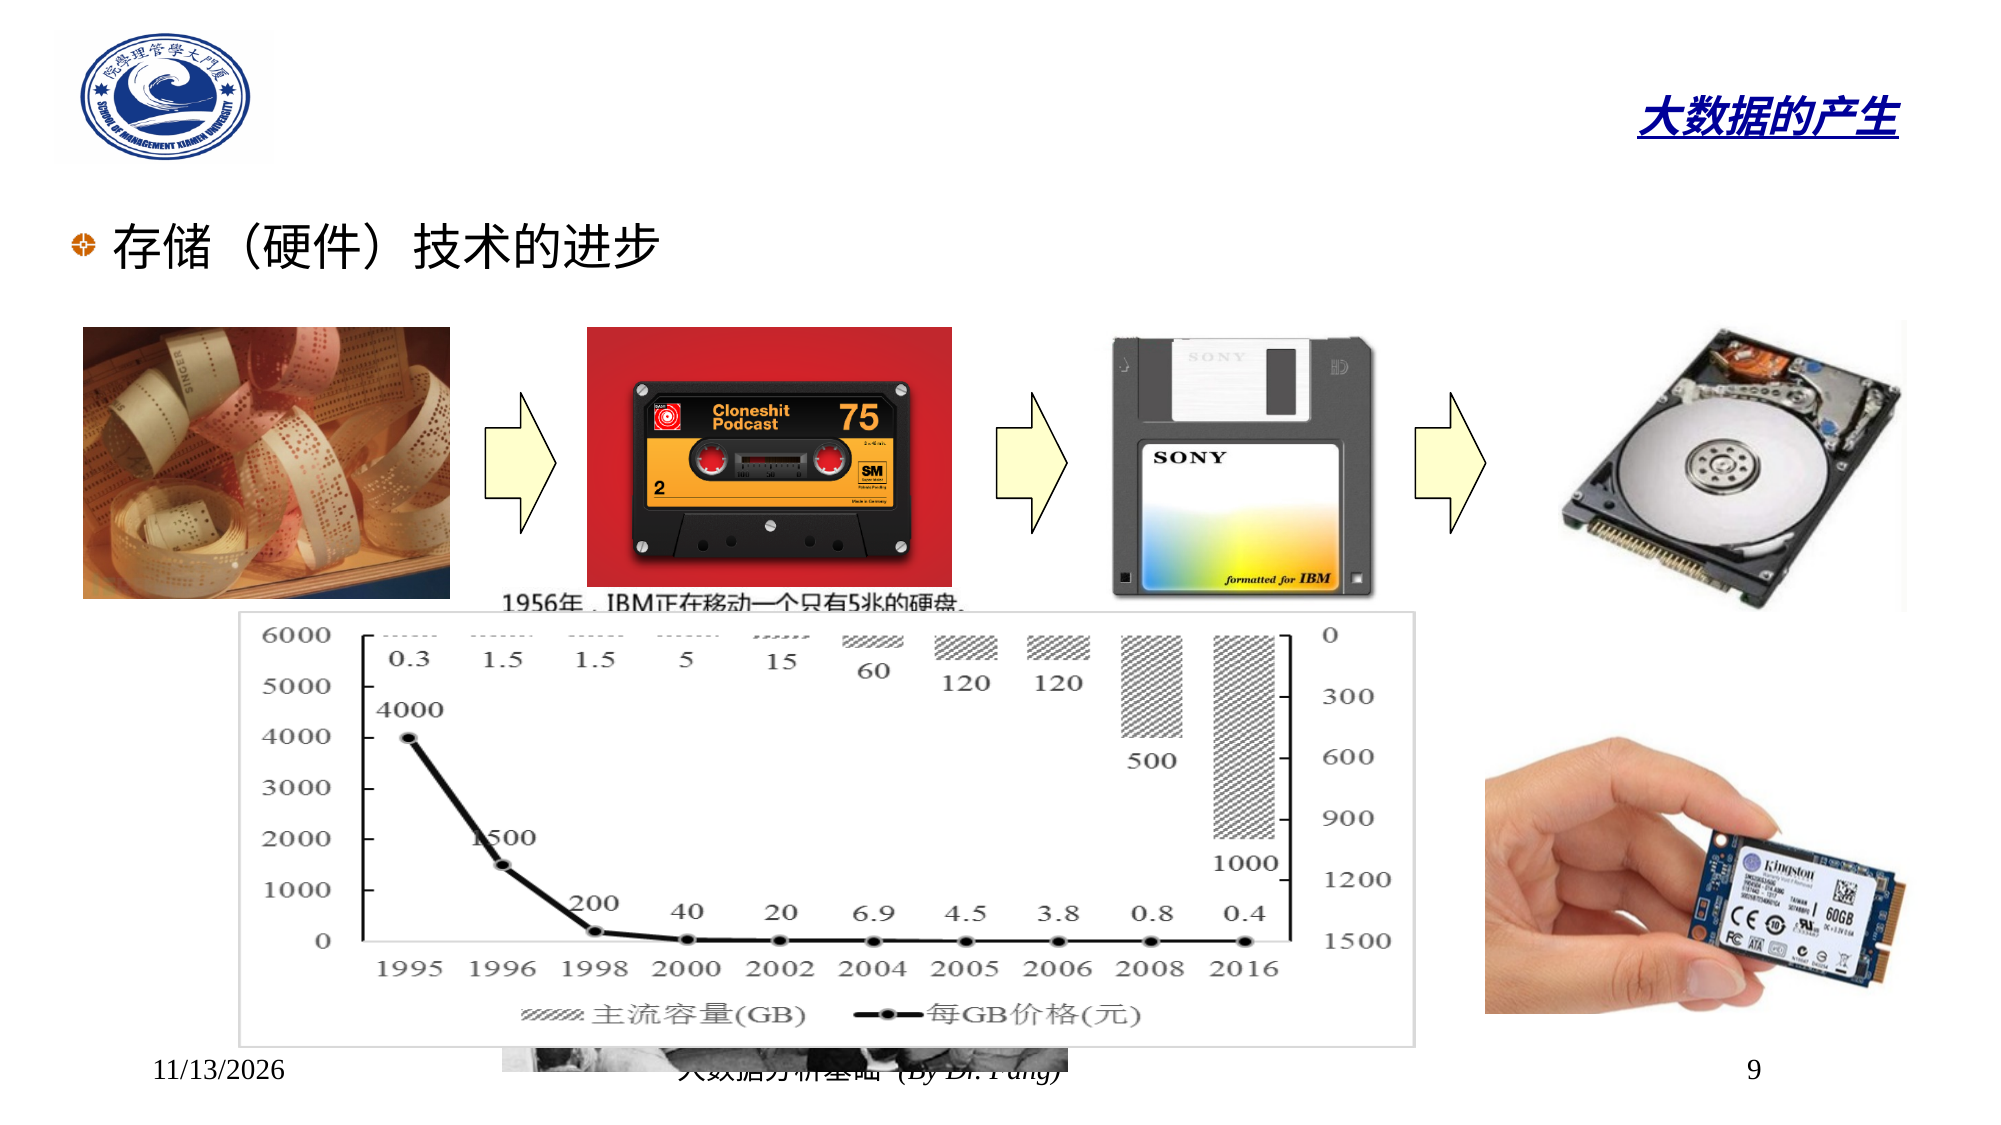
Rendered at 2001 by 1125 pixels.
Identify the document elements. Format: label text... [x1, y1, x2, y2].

list 存储（硬件）技术的进步 [54, 196, 1946, 1035]
text_box [1415, 392, 1486, 534]
title 大数据的产生 [291, 7, 1914, 173]
picture [238, 320, 1416, 1072]
picture [83, 327, 450, 599]
text_box [485, 392, 556, 534]
picture [1485, 710, 1935, 1014]
text_box [996, 392, 1068, 534]
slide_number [137, 1042, 588, 1103]
slide_number 9 [1732, 1042, 1863, 1103]
picture [54, 30, 274, 164]
picture [69, 232, 97, 259]
footer 大数据分析基础 (By Dr. Fang) [662, 1042, 1626, 1103]
picture [1558, 320, 1907, 612]
